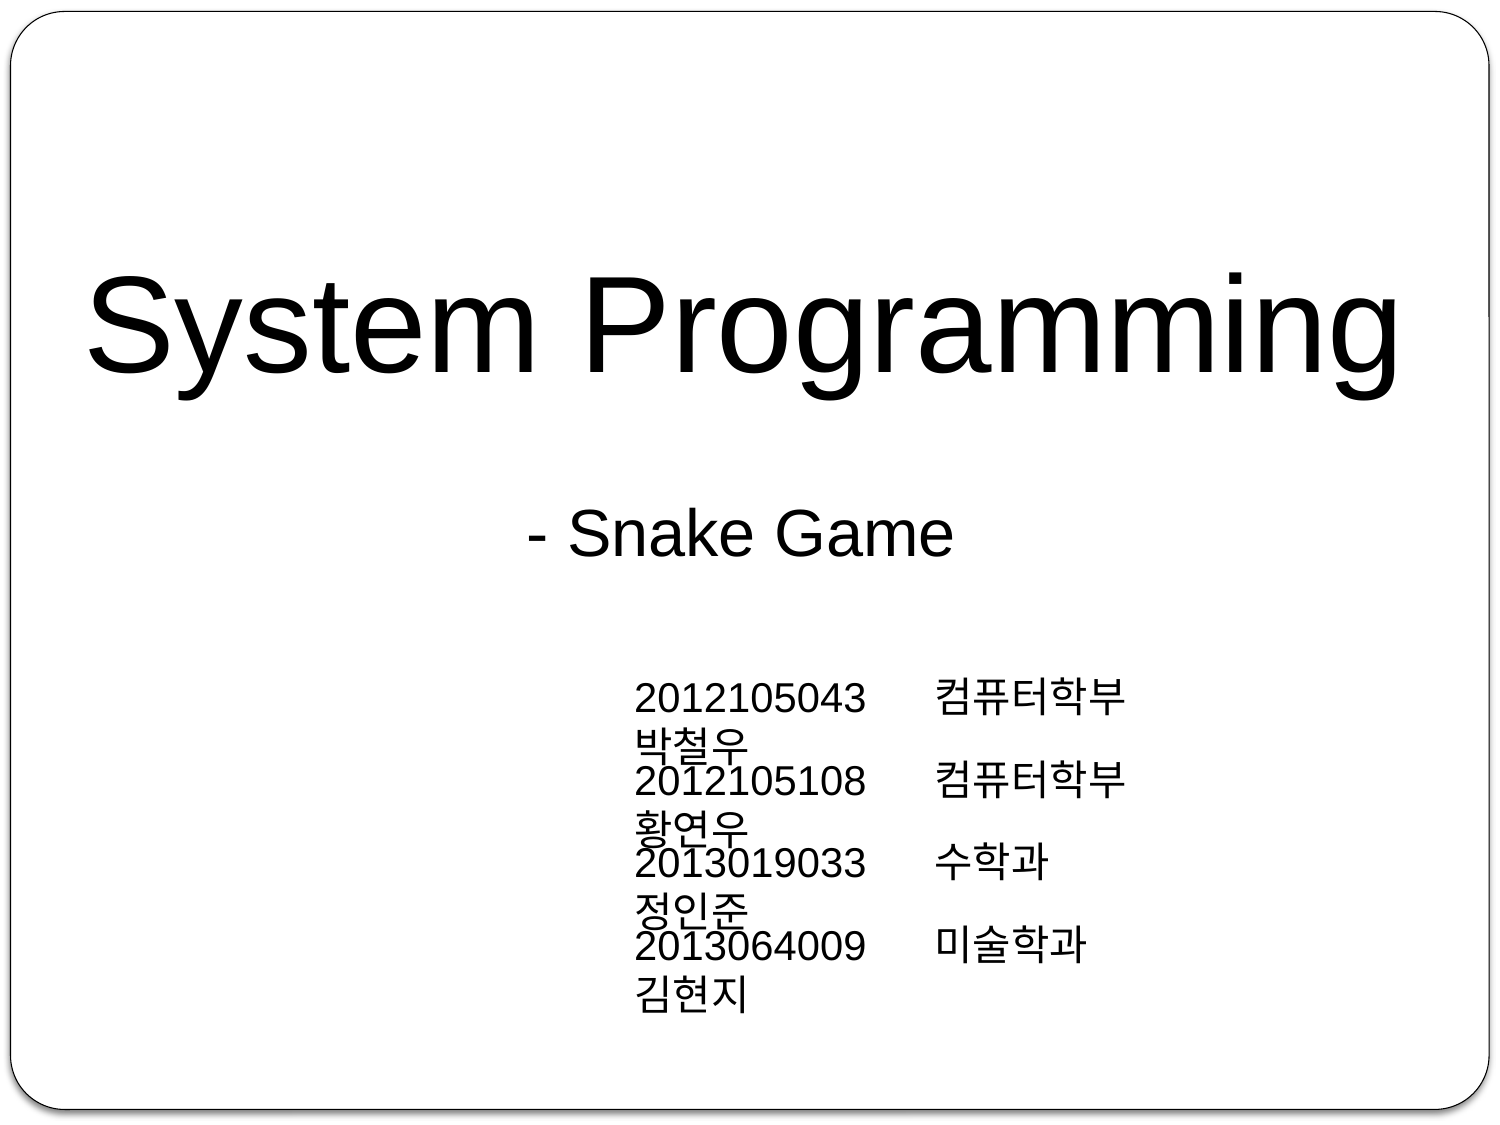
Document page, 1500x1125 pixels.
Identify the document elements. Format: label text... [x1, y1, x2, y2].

text_box 2012105043 컴퓨터학부 박철우 [619, 663, 1416, 746]
text_box - Snake Game [511, 482, 972, 585]
text_box 2012105108 컴퓨터학부 황연우 [619, 746, 1416, 869]
text_box System Programming [29, 226, 1459, 415]
text_box 2013064009 미술학과 김현지 [619, 911, 1416, 1034]
text_box 2013019033 수학과 정인준 [619, 869, 1416, 911]
